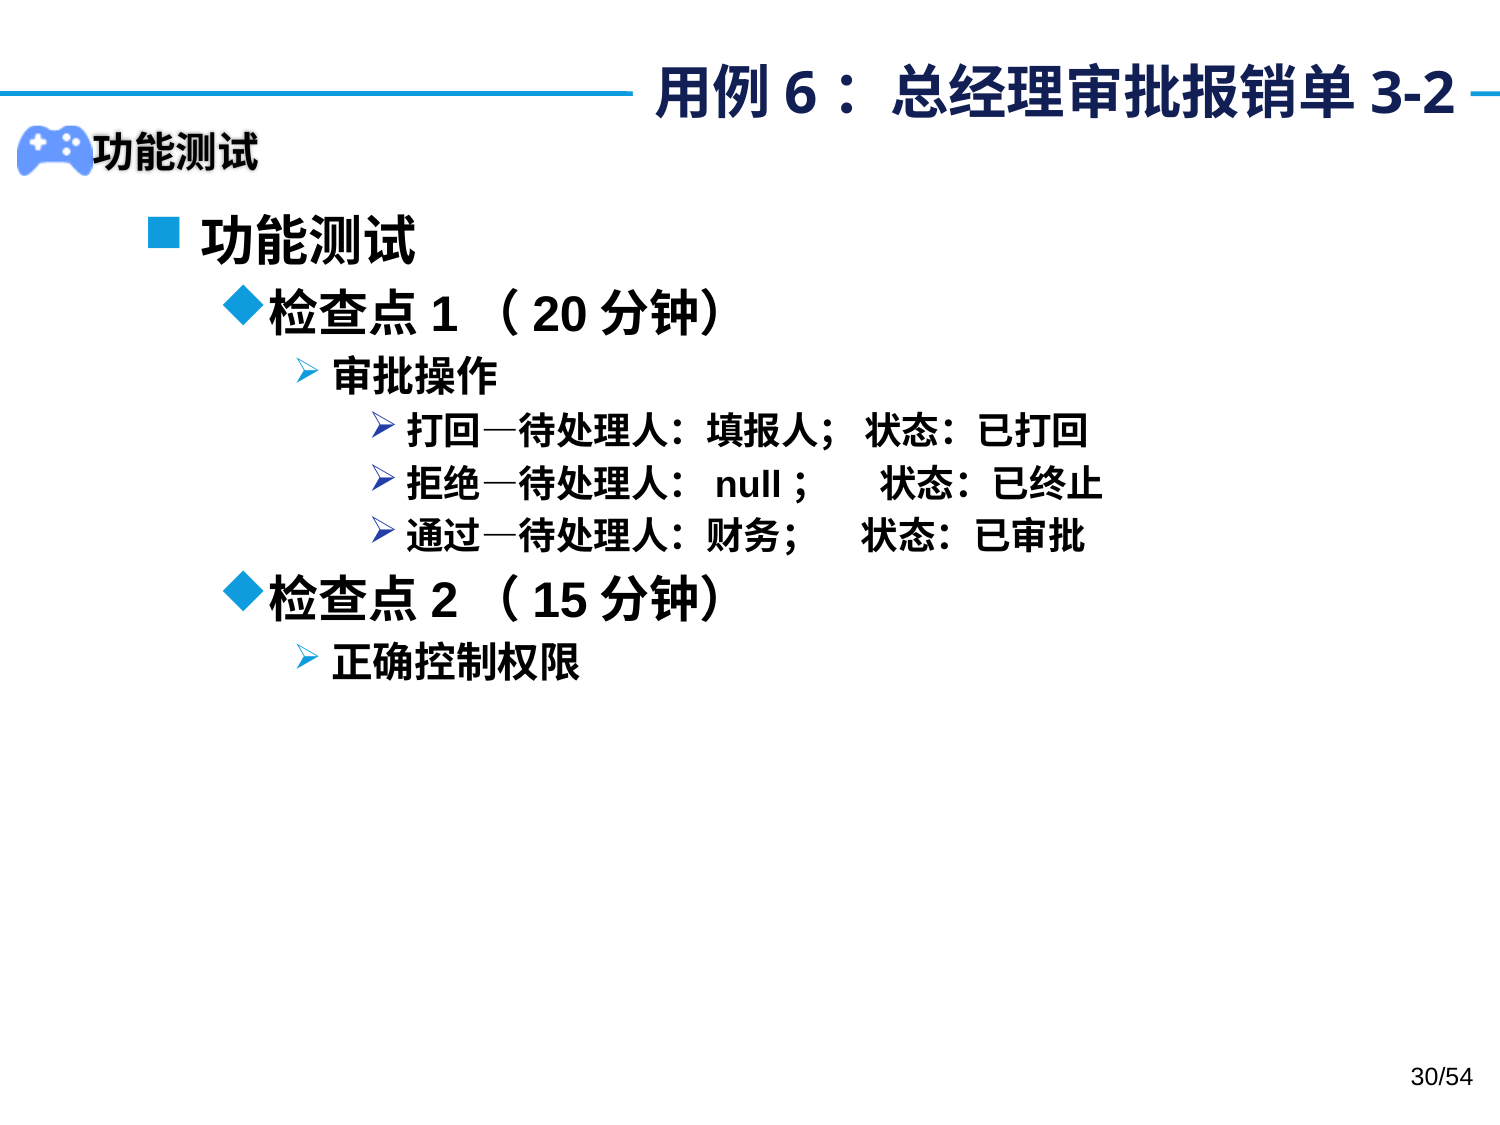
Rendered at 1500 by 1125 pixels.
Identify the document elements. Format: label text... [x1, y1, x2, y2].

slide_number 30/54 [1138, 1053, 1489, 1114]
list 功能测试 检查点1（20分钟） 审批操作 打回—待处理人：填报人； 状态：已打回 拒绝—待处理人：null； 状态：已终止 通过—待处理人：财务； 状态：已审批 检查点2（15分钟） 正确控制权限 [128, 199, 1383, 1043]
title 用例6：总经理审批报销单3-2 [632, 46, 1471, 133]
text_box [17, 113, 277, 189]
